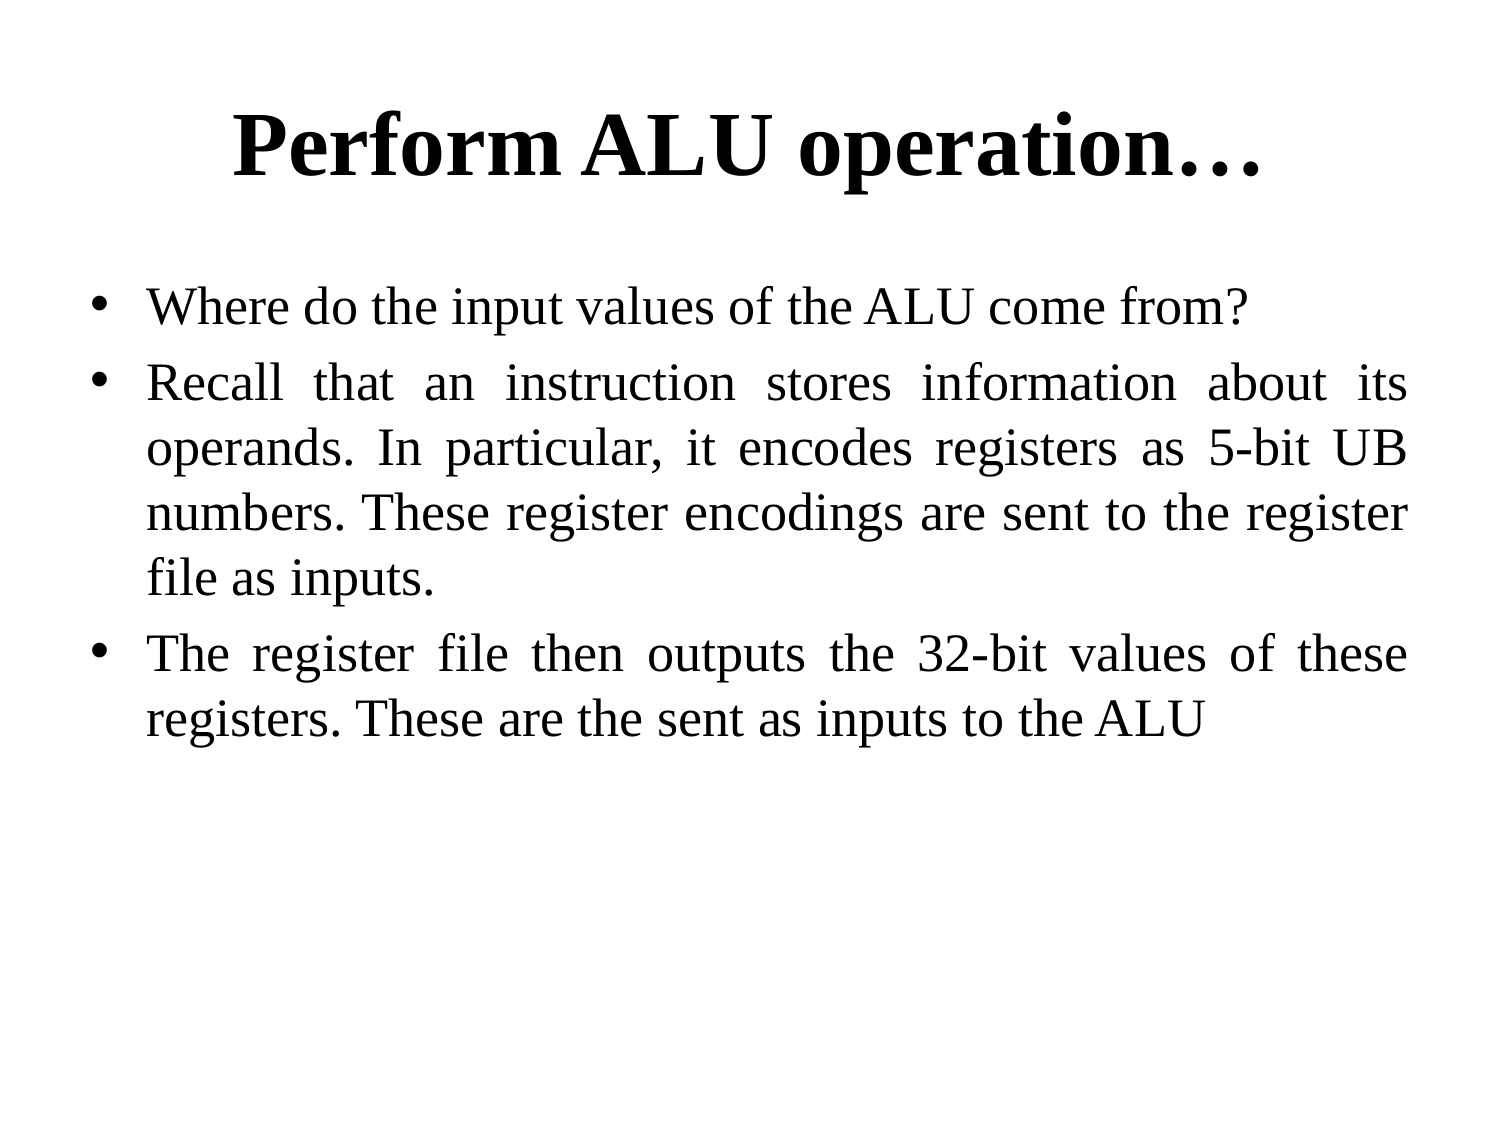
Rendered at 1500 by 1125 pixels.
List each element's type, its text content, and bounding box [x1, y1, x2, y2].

list Where do the input values of the ALU come from? Recall that an instruction stores information about its operands. In particular, it encodes registers as 5-bit UB numbers. These register encodings are sent to the register file as inputs. The register file then outputs the 32-bit values of these registers. These are the sent as inputs to the ALU [75, 262, 1425, 1005]
title Perform ALU operation… [75, 45, 1425, 233]
